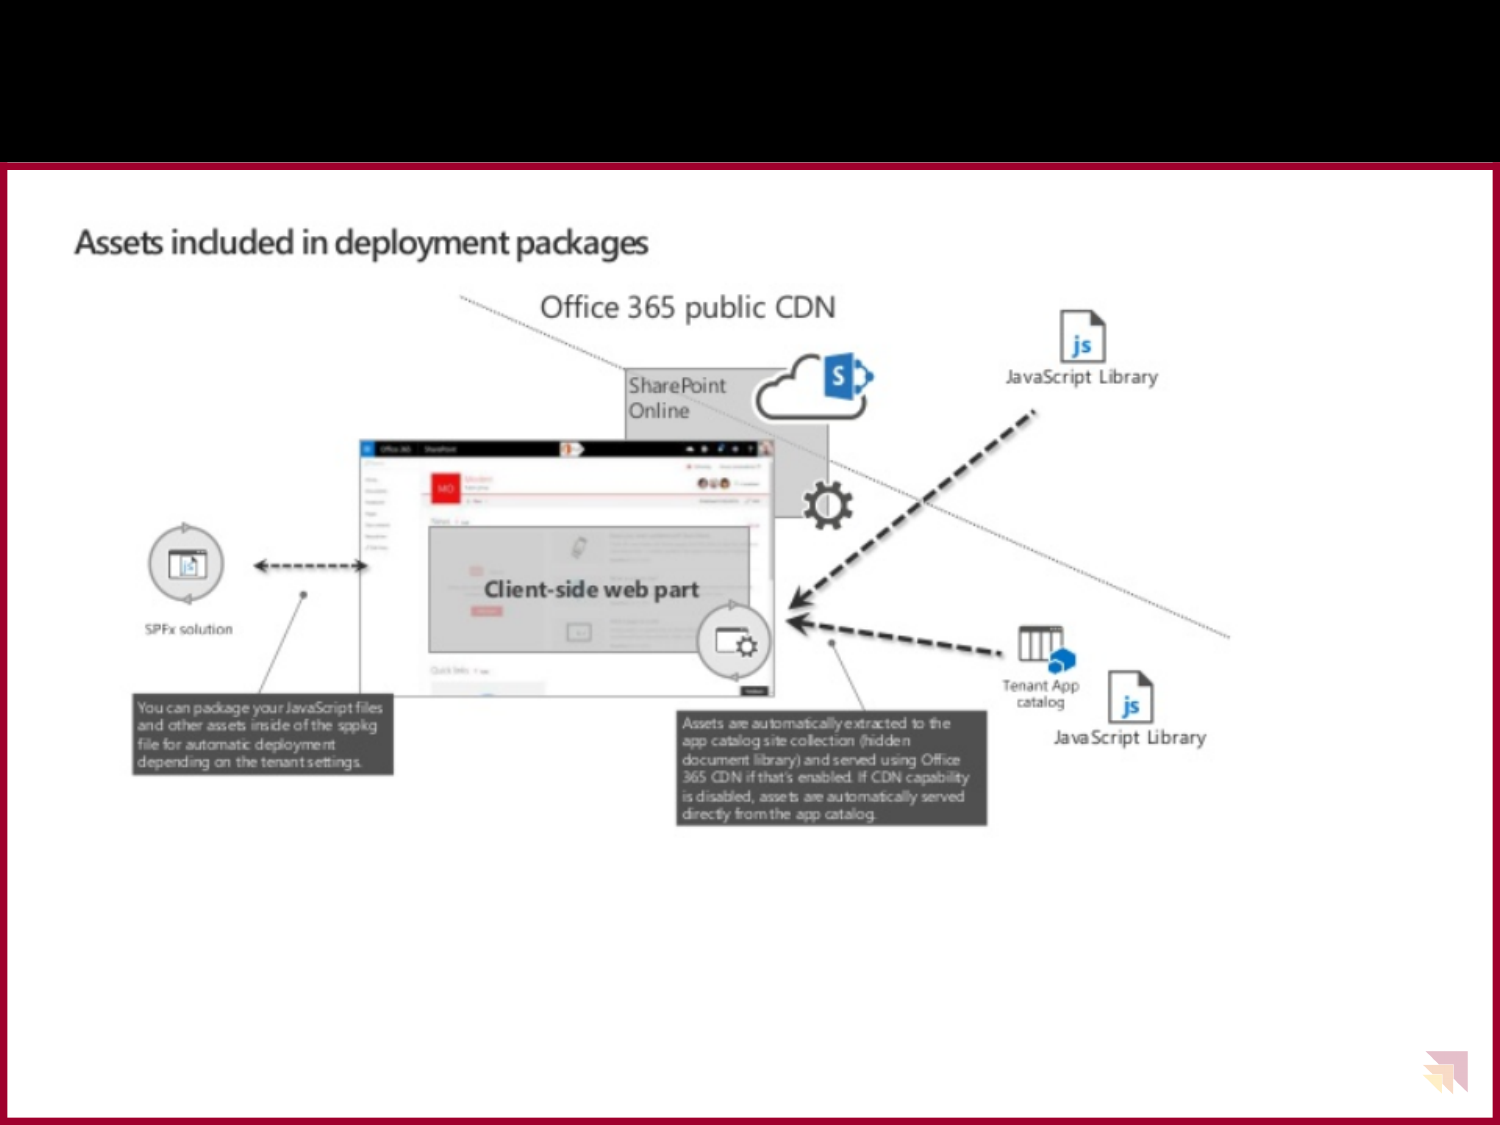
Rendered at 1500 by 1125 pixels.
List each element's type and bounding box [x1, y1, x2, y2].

picture [49, 199, 1238, 838]
